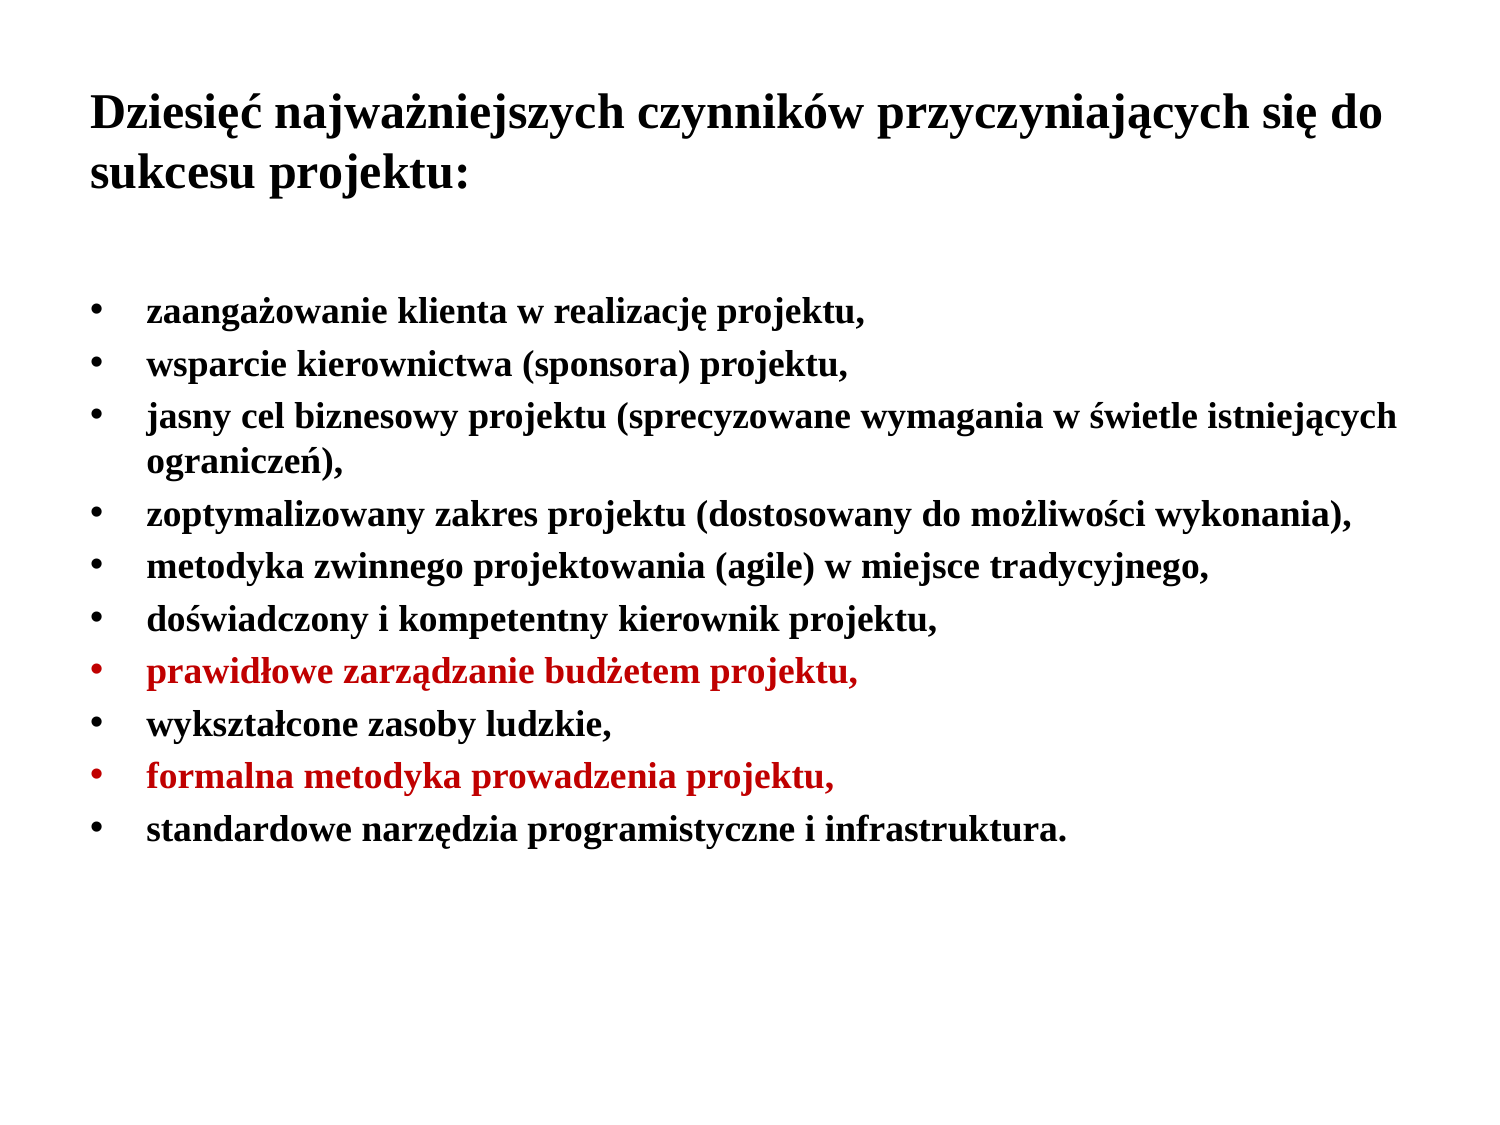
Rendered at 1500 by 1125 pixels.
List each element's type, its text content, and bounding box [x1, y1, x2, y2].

list zaangażowanie klienta w realizację projektu, wsparcie kierownictwa (sponsora) projektu, jasny cel biznesowy projektu (sprecyzowane wymagania w świetle istniejących ograniczeń), zoptymalizowany zakres projektu (dostosowany do możliwości wykonania), metodyka zwinnego projektowania (agile) w miejsce tradycyjnego, doświadczony i kompetentny kierownik projektu, prawidłowe zarządzanie budżetem projektu, wykształcone zasoby ludzkie, formalna metodyka prowadzenia projektu, standardowe narzędzia programistyczne i infrastruktura. [75, 278, 1425, 1010]
title Dziesięć najważniejszych czynników przyczyniających się do sukcesu projektu: [75, 45, 1425, 233]
